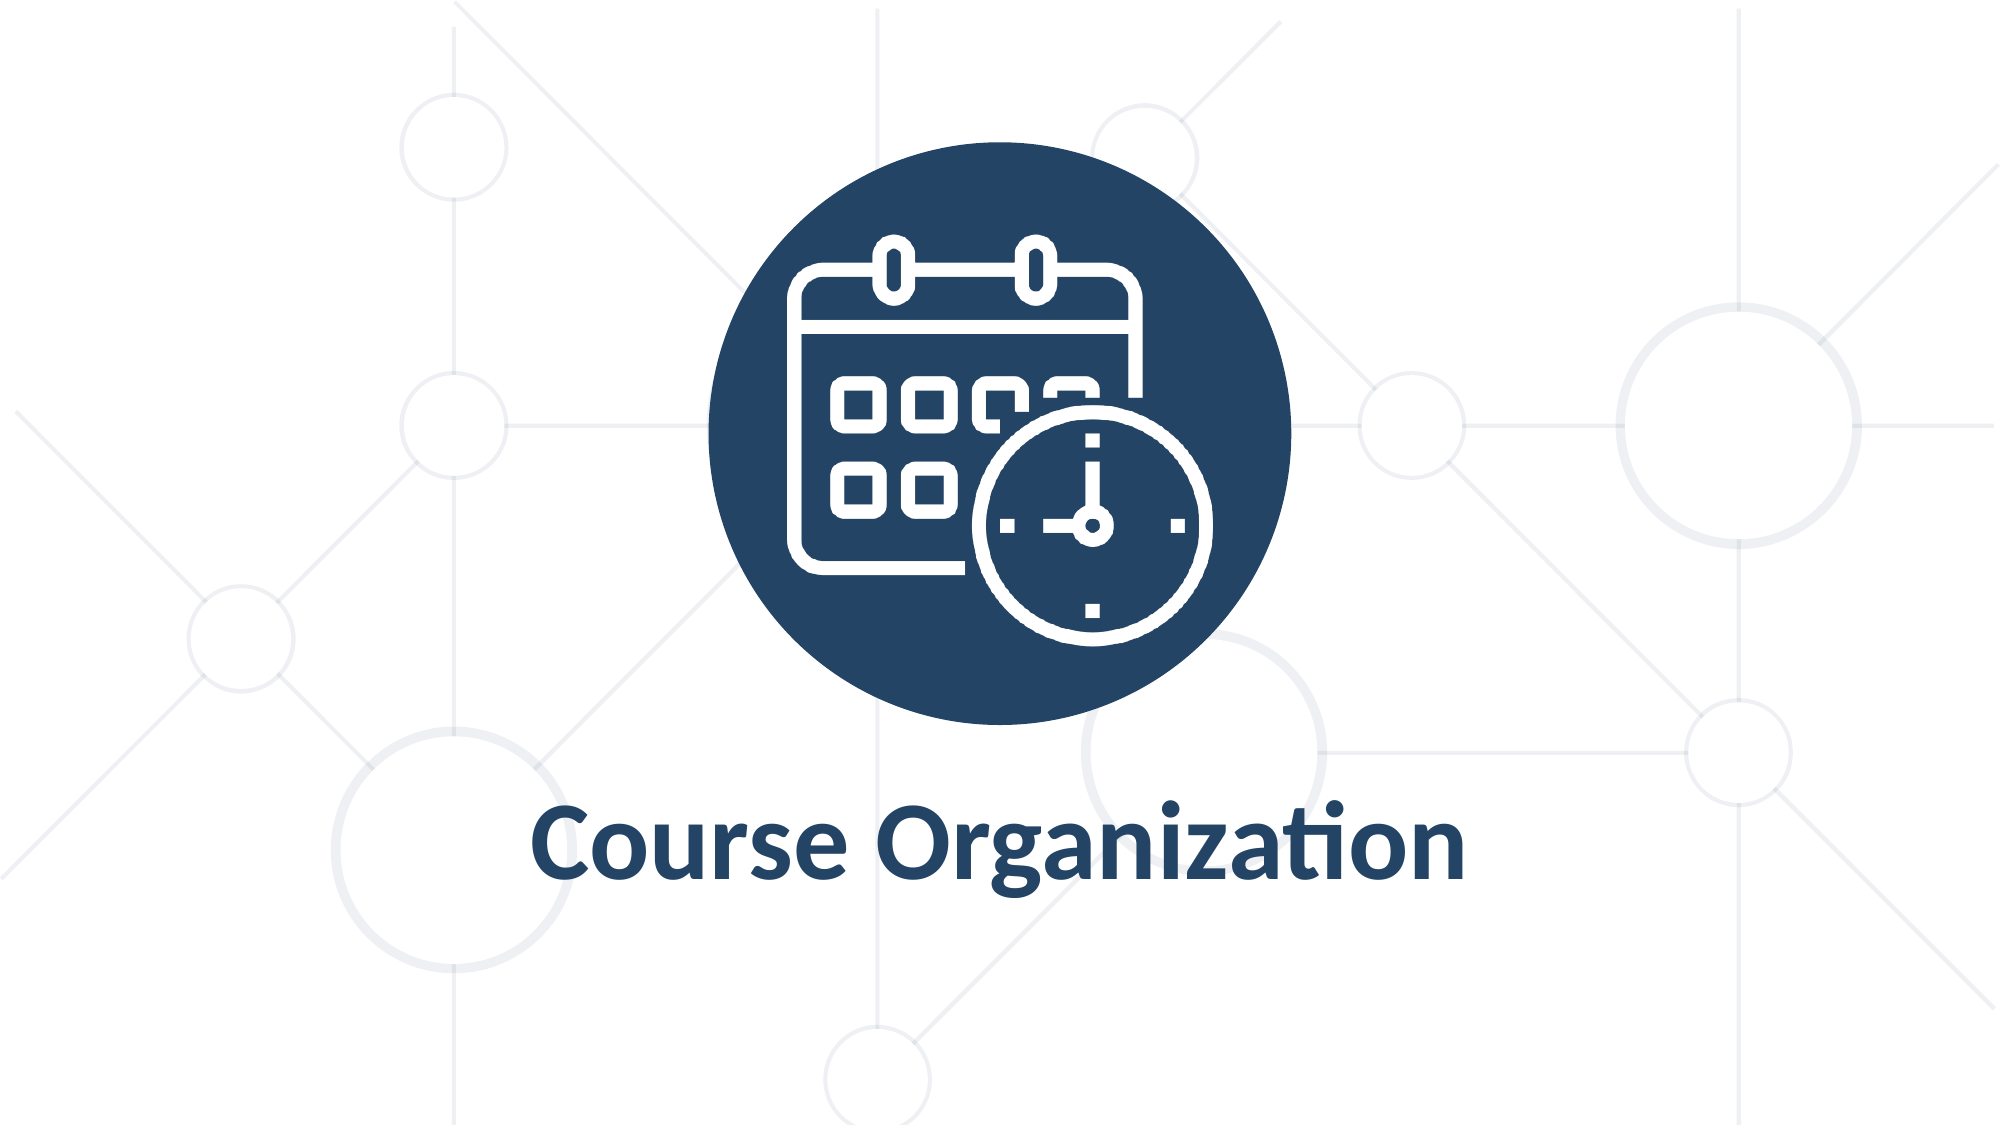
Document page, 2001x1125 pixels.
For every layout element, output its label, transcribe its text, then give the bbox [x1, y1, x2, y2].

picture [787, 226, 1213, 653]
title Course Organization [100, 771, 1900, 898]
